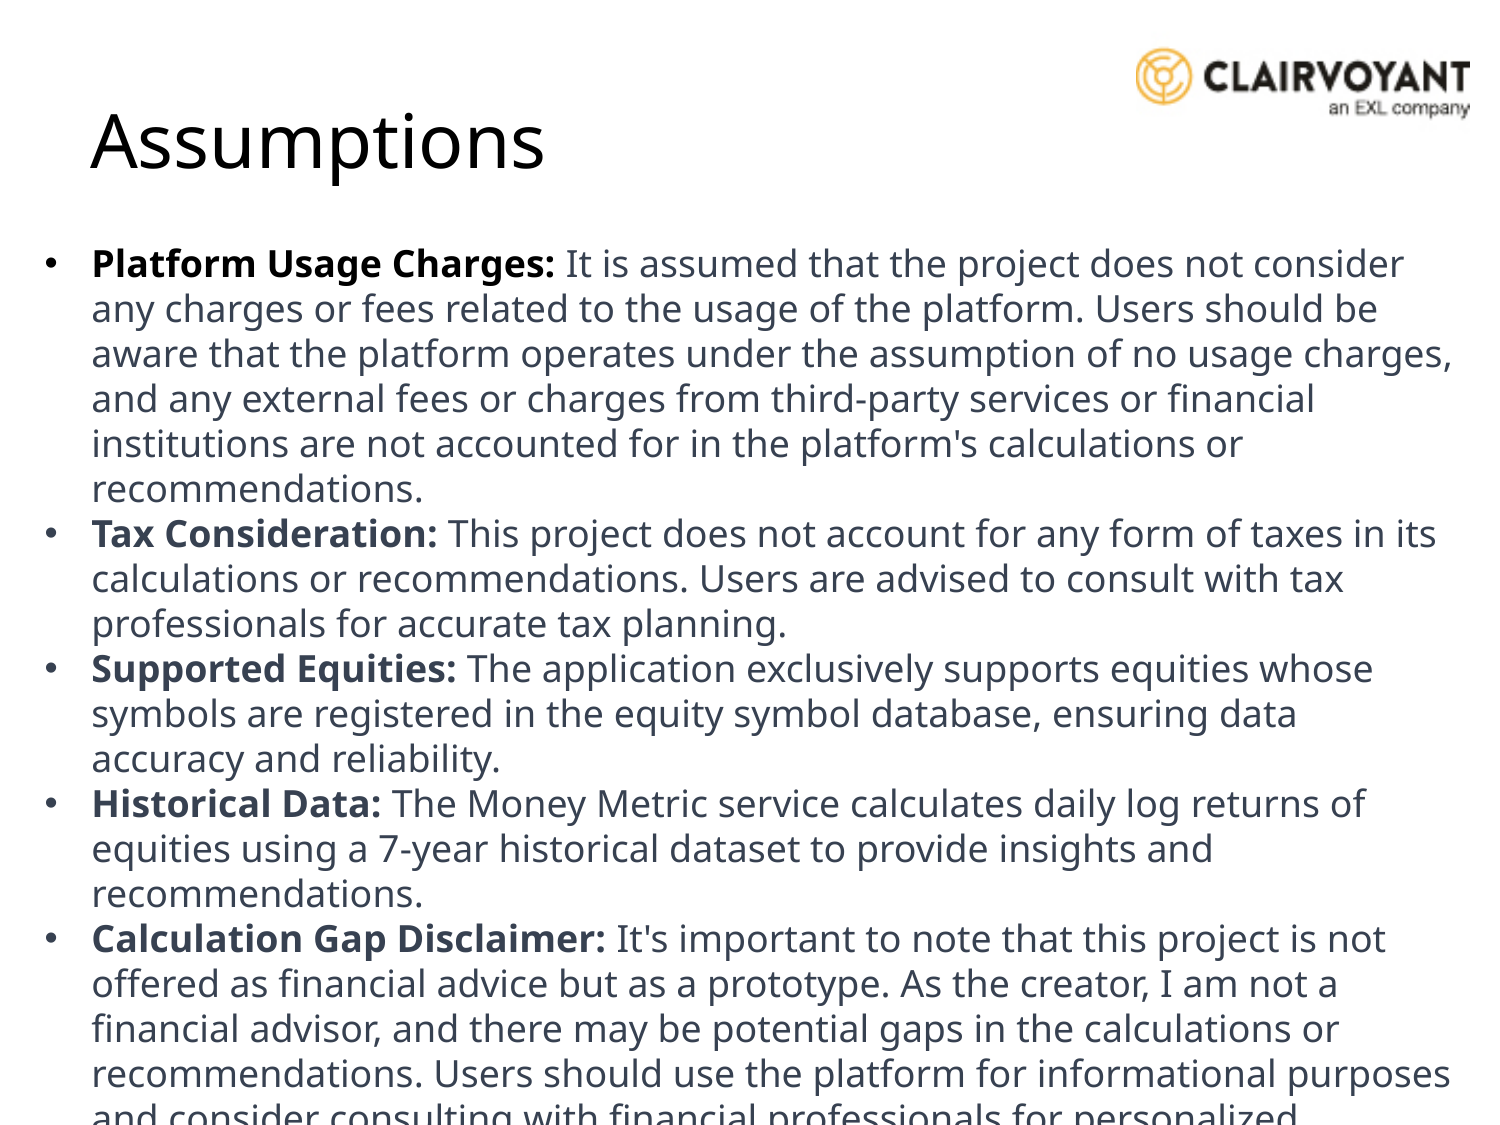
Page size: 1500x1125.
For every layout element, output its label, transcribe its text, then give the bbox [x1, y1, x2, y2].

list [1136, 0, 1471, 169]
text_box Platform Usage Charges: It is assumed that the project does not consider any charges or fees related to the usage of the platform. Users should be aware that the platform operates under the assumption of no usage charges, and any external fees or charges from third-party services or financial institutions are not accounted for in the platform's calculations or recommendations. Tax Consideration: This project does not account for any form of taxes in its calculations or recommendations. Users are advised to consult with tax professionals for accurate tax planning. Supported Equities: The application exclusively supports equities whose symbols are registered in the equity symbol database, ensuring data accuracy and reliability. Historical Data: The Money Metric service calculates daily log returns of equities using a 7-year historical dataset to provide insights and recommendations. Calculation Gap Disclaimer: It's important to note that this project is not offered as financial advice but as a prototype. As the creator, I am not a financial advisor, and there may be potential gaps in the calculations or recommendations. Users should use the platform for informational purposes and consider consulting with financial professionals for personalized financial advice. [29, 232, 1470, 1125]
title Assumptions [75, 45, 1034, 232]
